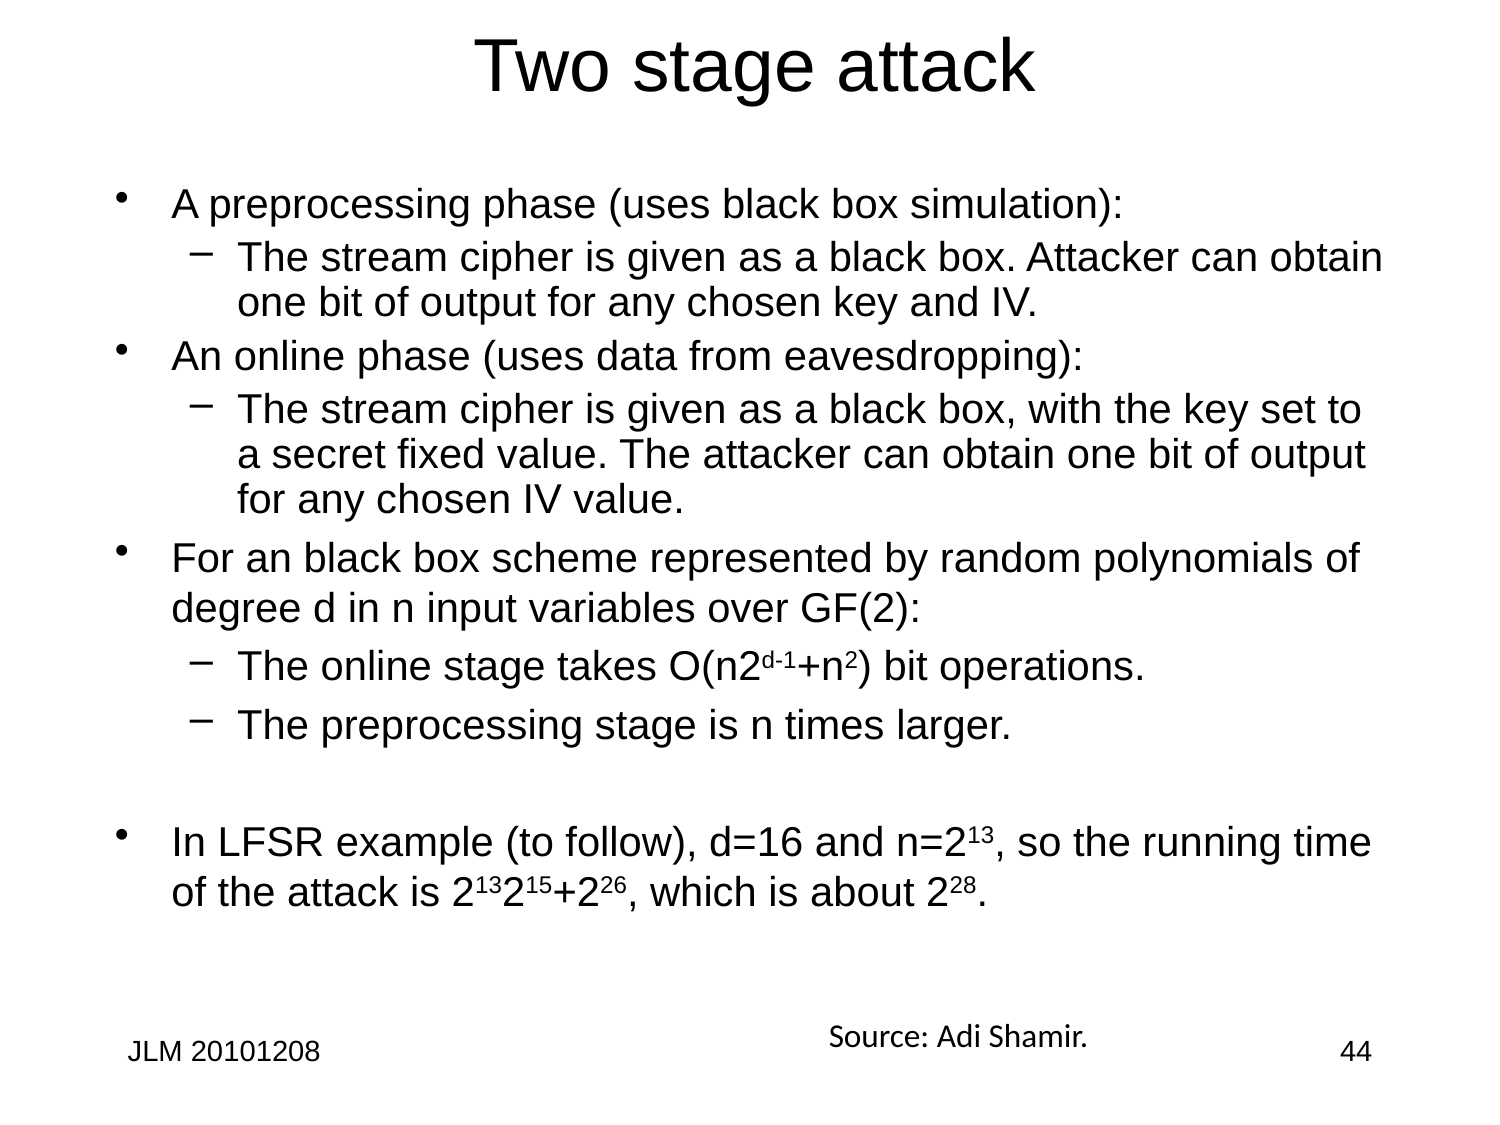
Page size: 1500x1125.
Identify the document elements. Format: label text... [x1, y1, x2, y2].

list A preprocessing phase (uses black box simulation): The stream cipher is given as a black box. Attacker can obtain one bit of output for any chosen key and IV. An online phase (uses data from eavesdropping): The stream cipher is given as a black box, with the key set to a secret fixed value. The attacker can obtain one bit of output for any chosen IV value. For an black box scheme represented by random polynomials of degree d in n input variables over GF(2): The online stage takes O(n2d-1+n2) bit operations. The preprocessing stage is n times larger. In LFSR example (to follow), d=16 and n=213, so the running time of the attack is 213215+226, which is about 228. [99, 174, 1413, 1066]
title Two stage attack [37, 0, 1474, 123]
slide_number JLM 20101208 [111, 1024, 426, 1101]
slide_number 44 [1074, 1024, 1388, 1101]
text_box Source: Adi Shamir. [814, 1006, 1104, 1062]
